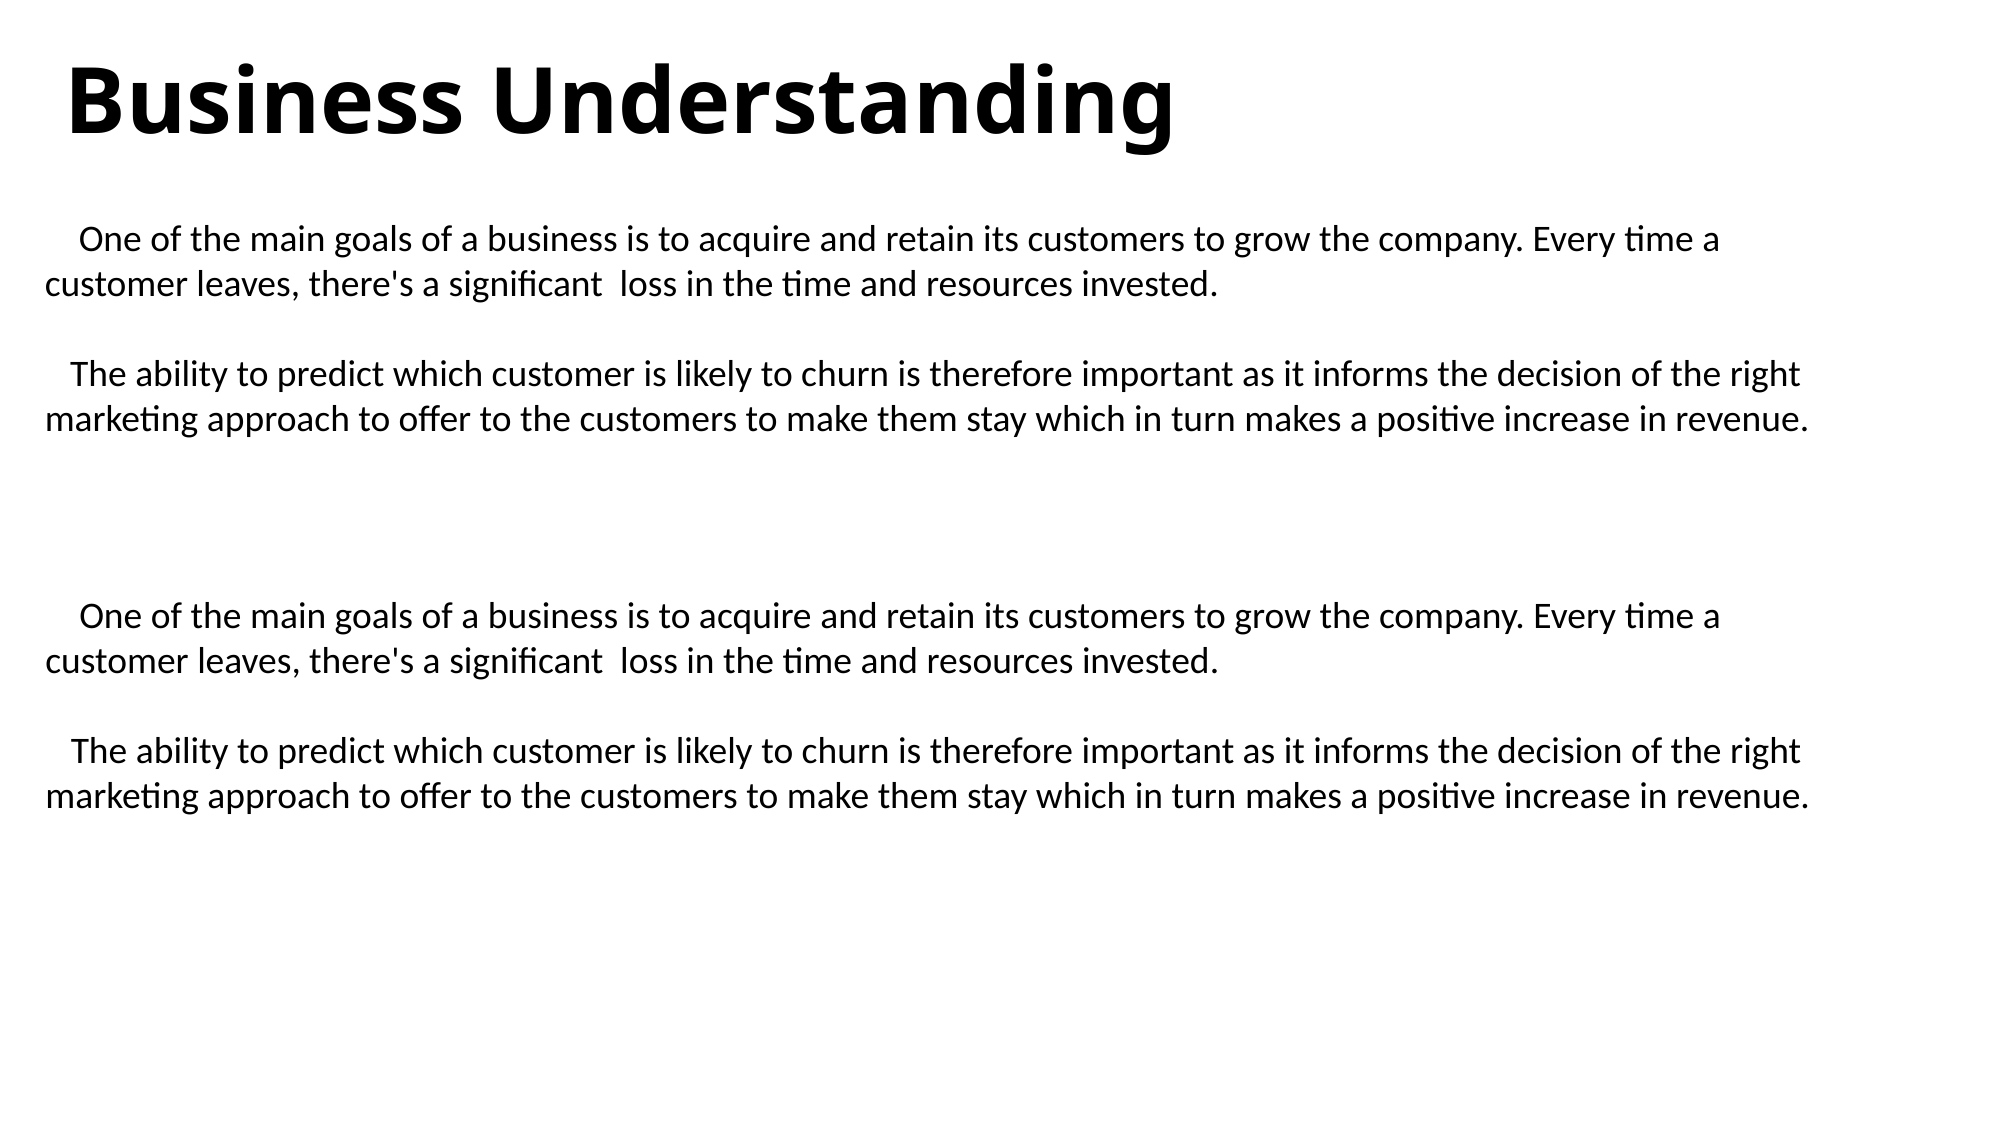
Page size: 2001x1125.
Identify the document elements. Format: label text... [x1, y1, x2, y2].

text_box One of the main goals of a business is to acquire and retain its customers to grow the company. Every time a customer leaves, there's a significant loss in the time and resources invested. The ability to predict which customer is likely to churn is therefore important as it informs the decision of the right marketing approach to offer to the customers to make them stay which in turn makes a positive increase in revenue. [29, 206, 1862, 447]
text_box Business Understanding [49, 34, 1524, 160]
text_box One of the main goals of a business is to acquire and retain its customers to grow the company. Every time a customer leaves, there's a significant loss in the time and resources invested. The ability to predict which customer is likely to churn is therefore important as it informs the decision of the right marketing approach to offer to the customers to make them stay which in turn makes a positive increase in revenue. [30, 584, 1863, 824]
